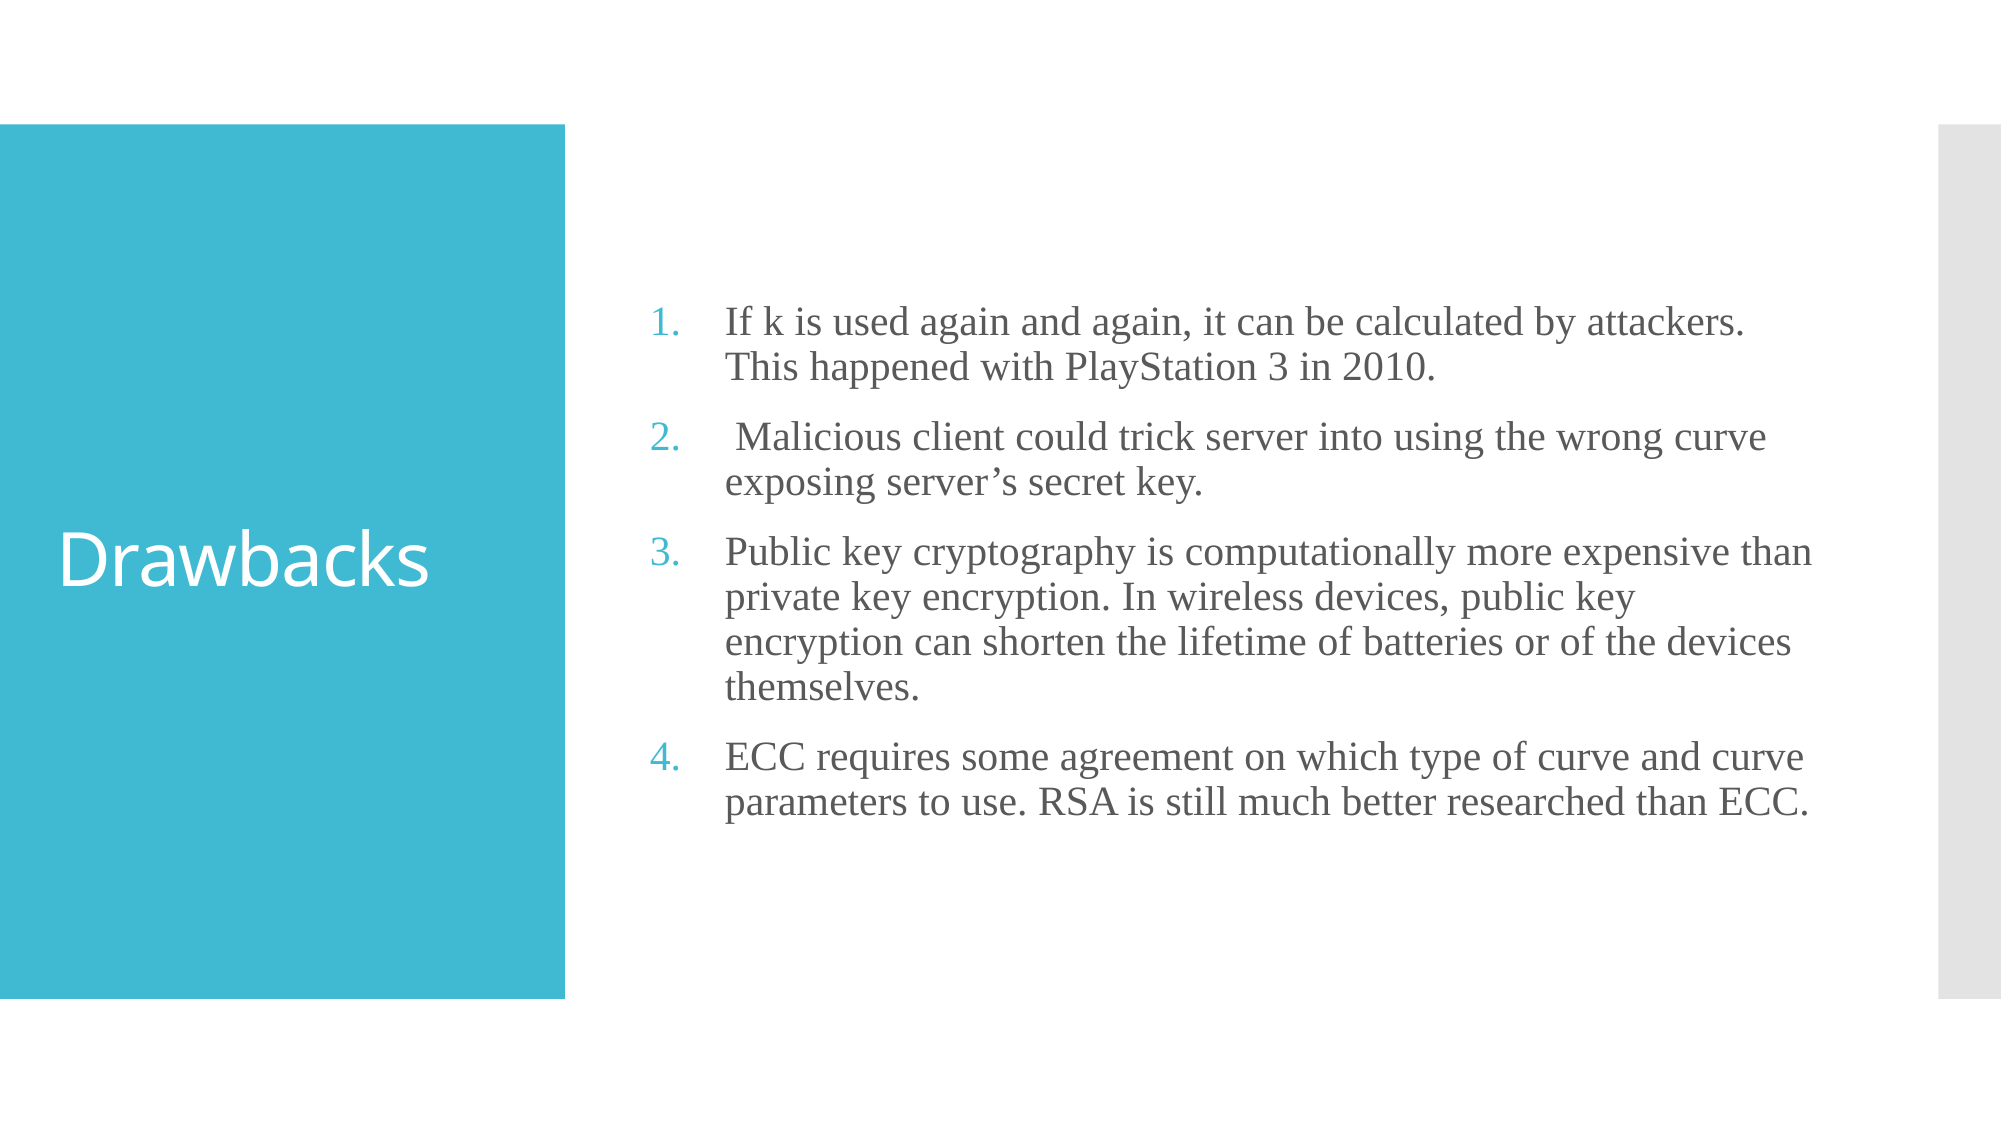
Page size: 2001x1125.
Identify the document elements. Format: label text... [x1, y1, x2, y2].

title Drawbacks [41, 184, 525, 940]
list If k is used again and again, it can be calculated by attackers. This happened with PlayStation 3 in 2010. Malicious client could trick server into using the wrong curve exposing server’s secret key. Public key cryptography is computationally more expensive than private key encryption. In wireless devices, public key encryption can shorten the lifetime of batteries or of the devices themselves. ECC requires some agreement on which type of curve and curve parameters to use. RSA is still much better researched than ECC. [634, 141, 1835, 982]
